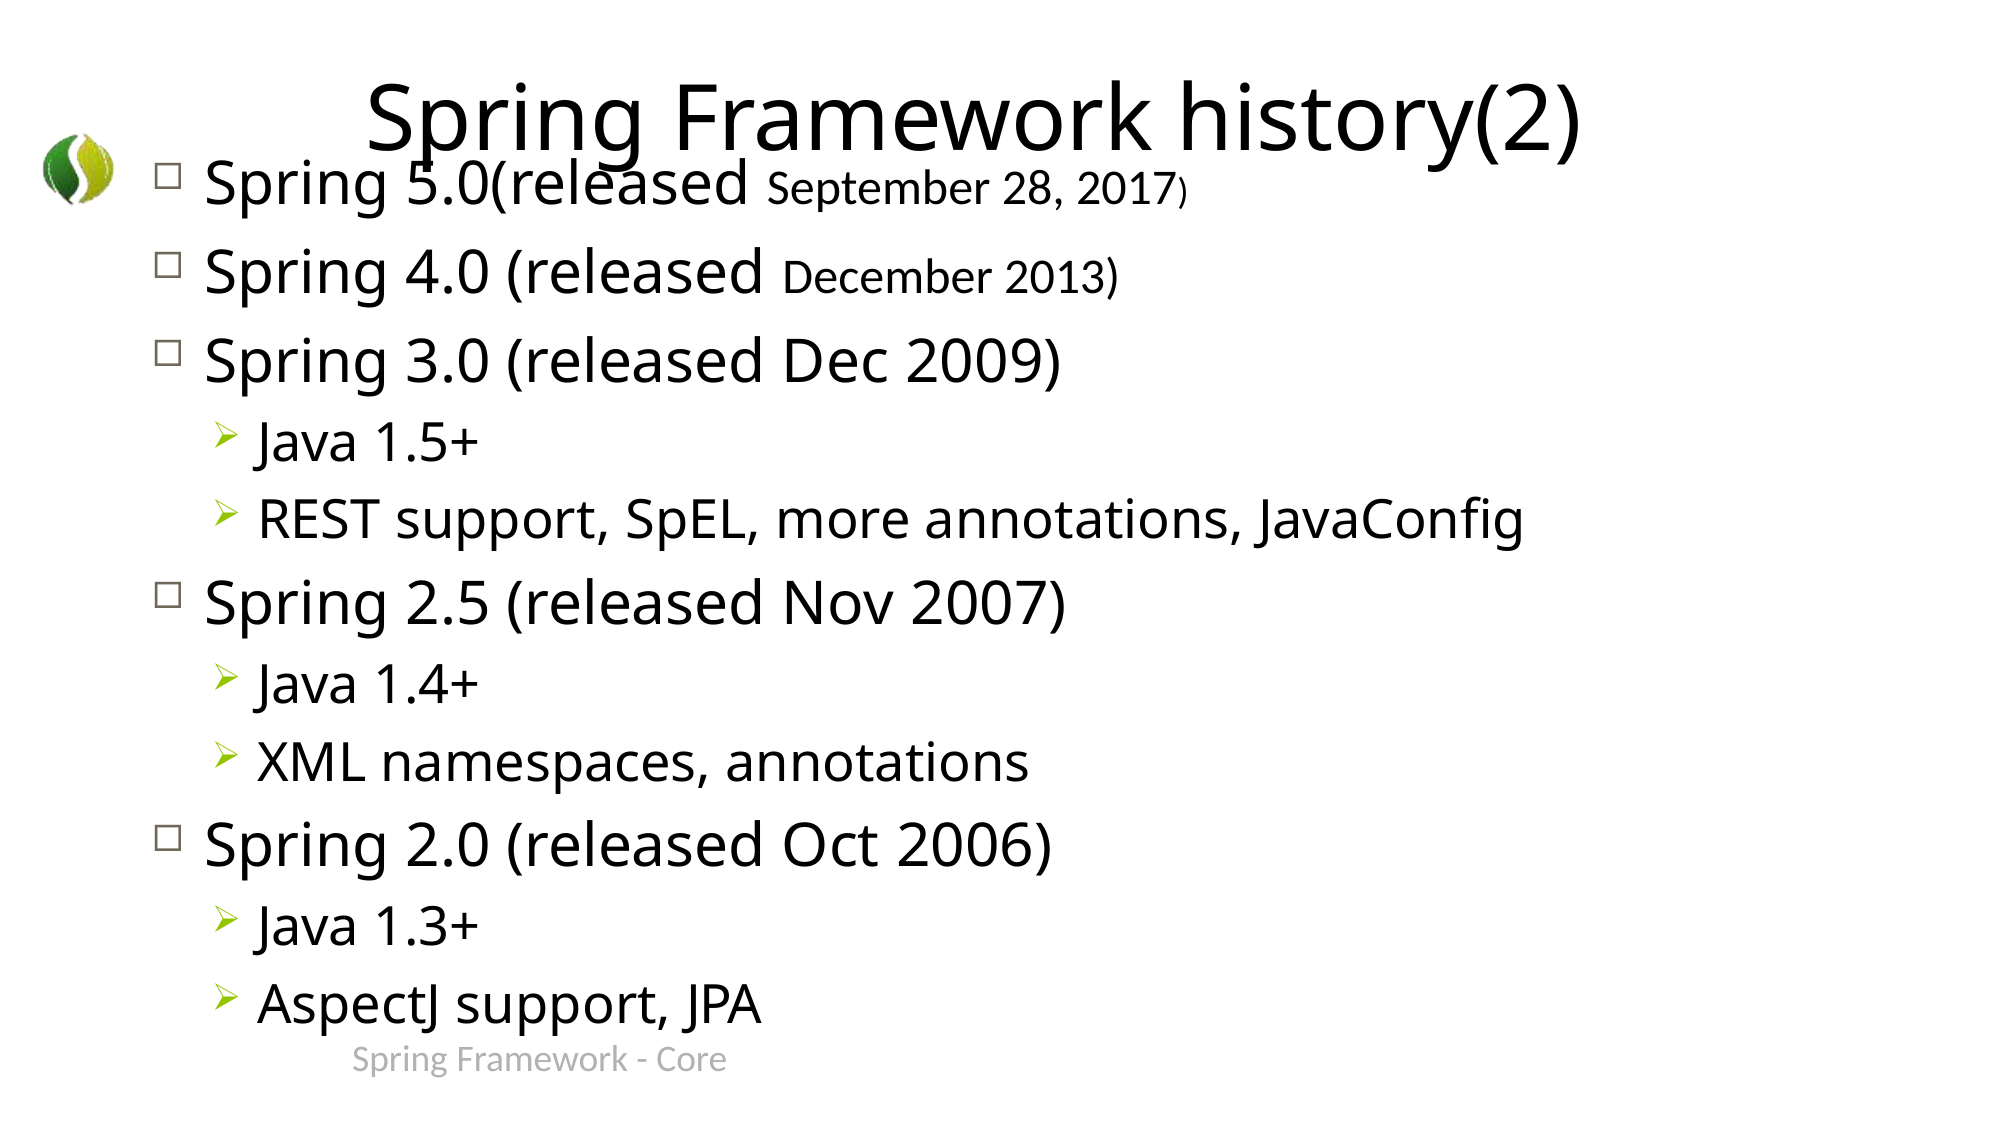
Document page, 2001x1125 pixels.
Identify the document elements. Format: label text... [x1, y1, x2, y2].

text_box Spring 5.0(released September 28, 2017) Spring 4.0 (released December 2013) Spring 3.0 (released Dec 2009) Java 1.5+ REST support, SpEL, more annotations, JavaConfig Spring 2.5 (released Nov 2007) Java 1.4+ XML namespaces, annotations Spring 2.0 (released Oct 2006) Java 1.3+ AspectJ support, JPA [150, 128, 1850, 1034]
title Spring Framework history(2) [363, 56, 1838, 128]
picture [42, 133, 115, 206]
slide_number Spring Framework - Core [350, 1046, 810, 1125]
